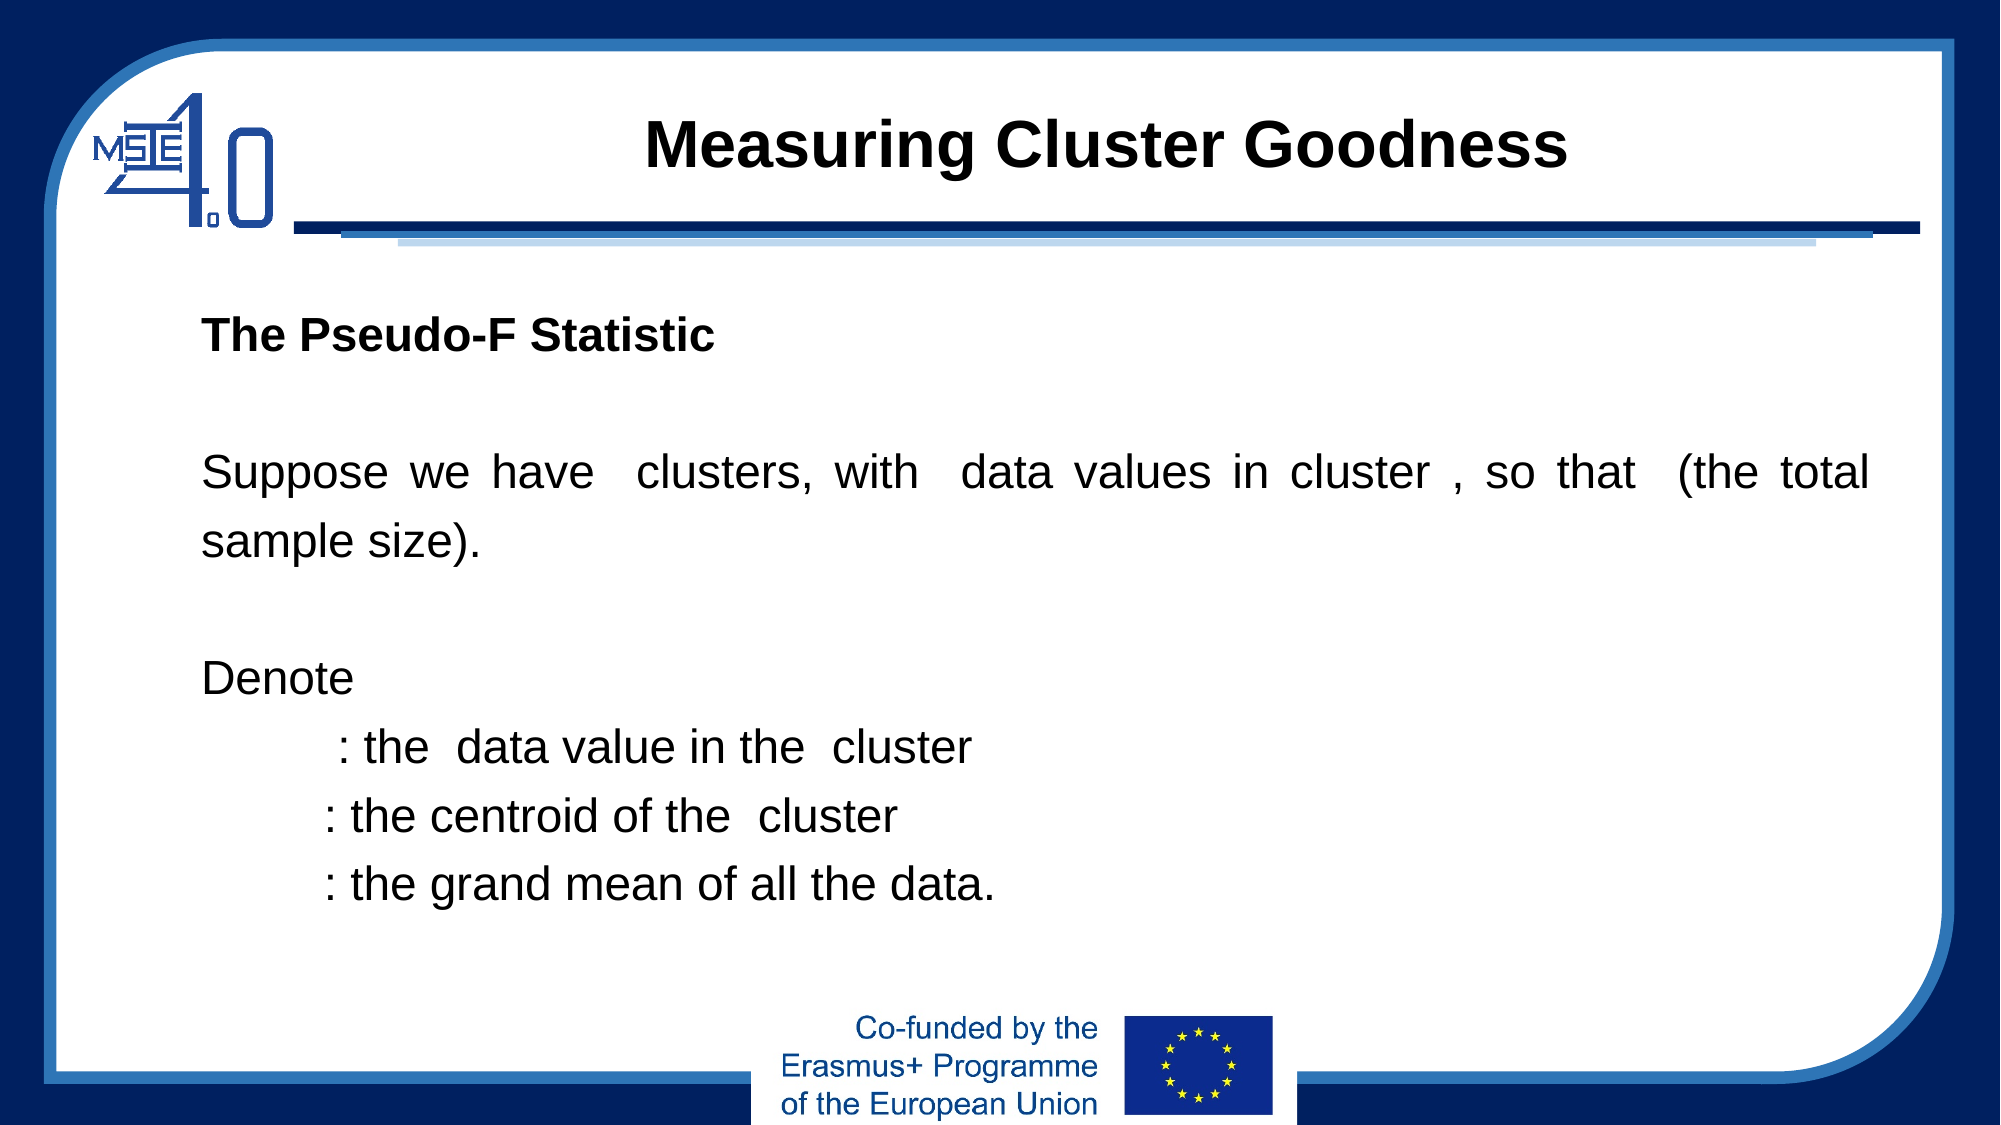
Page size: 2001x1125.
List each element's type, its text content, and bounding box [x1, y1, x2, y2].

title Measuring Cluster Goodness [294, 73, 1921, 220]
picture [751, 1003, 1298, 1125]
